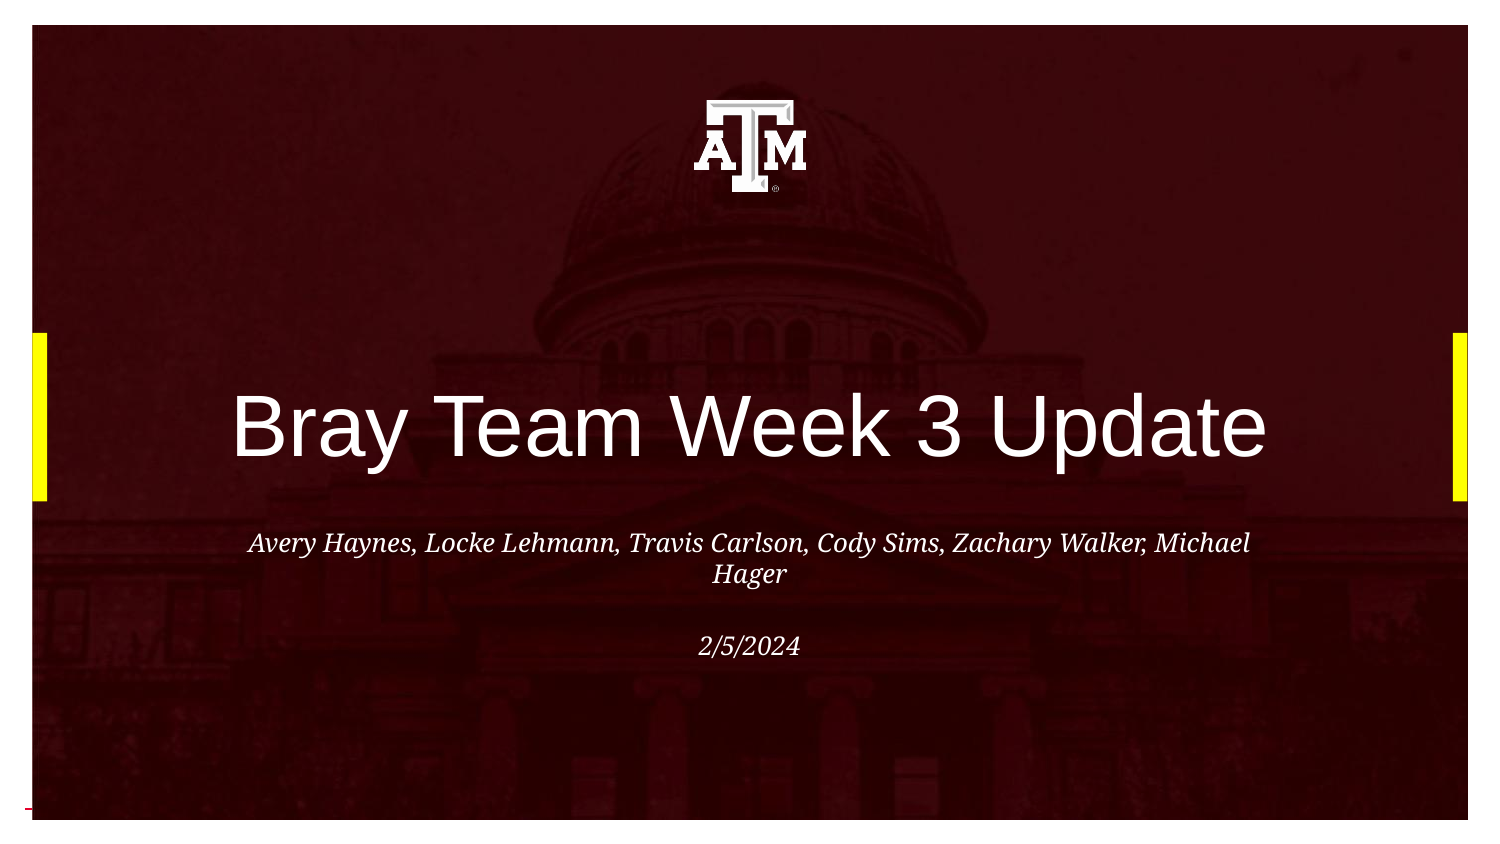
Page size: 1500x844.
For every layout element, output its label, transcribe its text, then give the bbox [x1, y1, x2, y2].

subtitle Avery Haynes, Locke Lehmann, Travis Carlson, Cody Sims, Zachary Walker, Michael Hager 2/5/2024 [225, 521, 1275, 668]
picture [32, 25, 1468, 820]
title Bray Team Week 3 Update [112, 331, 1388, 513]
